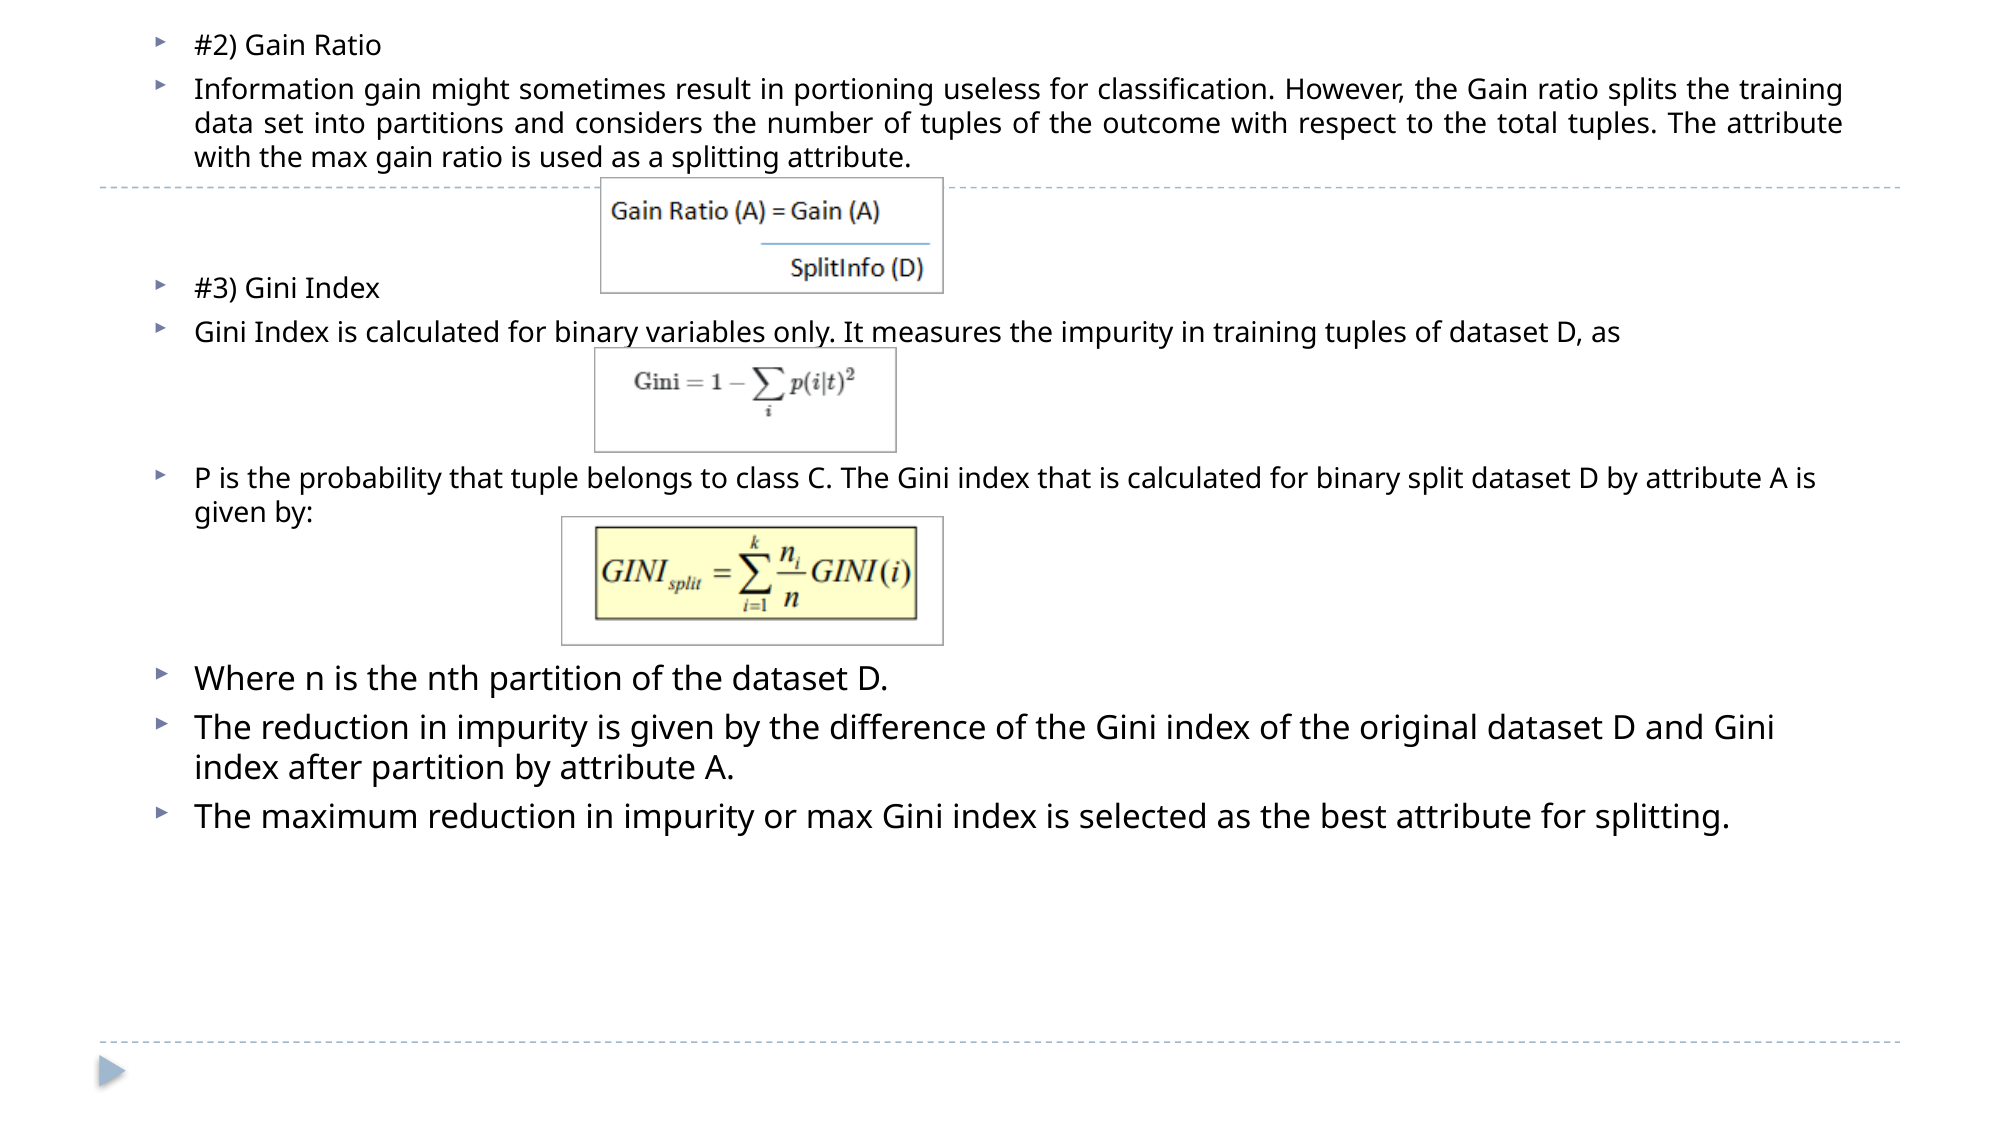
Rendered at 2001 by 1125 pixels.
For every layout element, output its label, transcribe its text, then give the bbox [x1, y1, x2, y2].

list #2) Gain Ratio Information gain might sometimes result in portioning useless for classification. However, the Gain ratio splits the training data set into partitions and considers the number of tuples of the outcome with respect to the total tuples. The attribute with the max gain ratio is used as a splitting attribute. #3) Gini Index Gini Index is calculated for binary variables only. It measures the impurity in training tuples of dataset D, as P is the probability that tuple belongs to class C. The Gini index that is calculated for binary split dataset D by attribute A is given by: Where n is the nth partition of the dataset D. The reduction in impurity is given by the difference of the Gini index of the original dataset D and Gini index after partition by attribute A. The maximum reduction in impurity or max Gini index is selected as the best attribute for splitting. [137, 19, 1863, 1014]
picture [594, 347, 897, 453]
picture [599, 177, 945, 294]
picture [560, 515, 945, 646]
